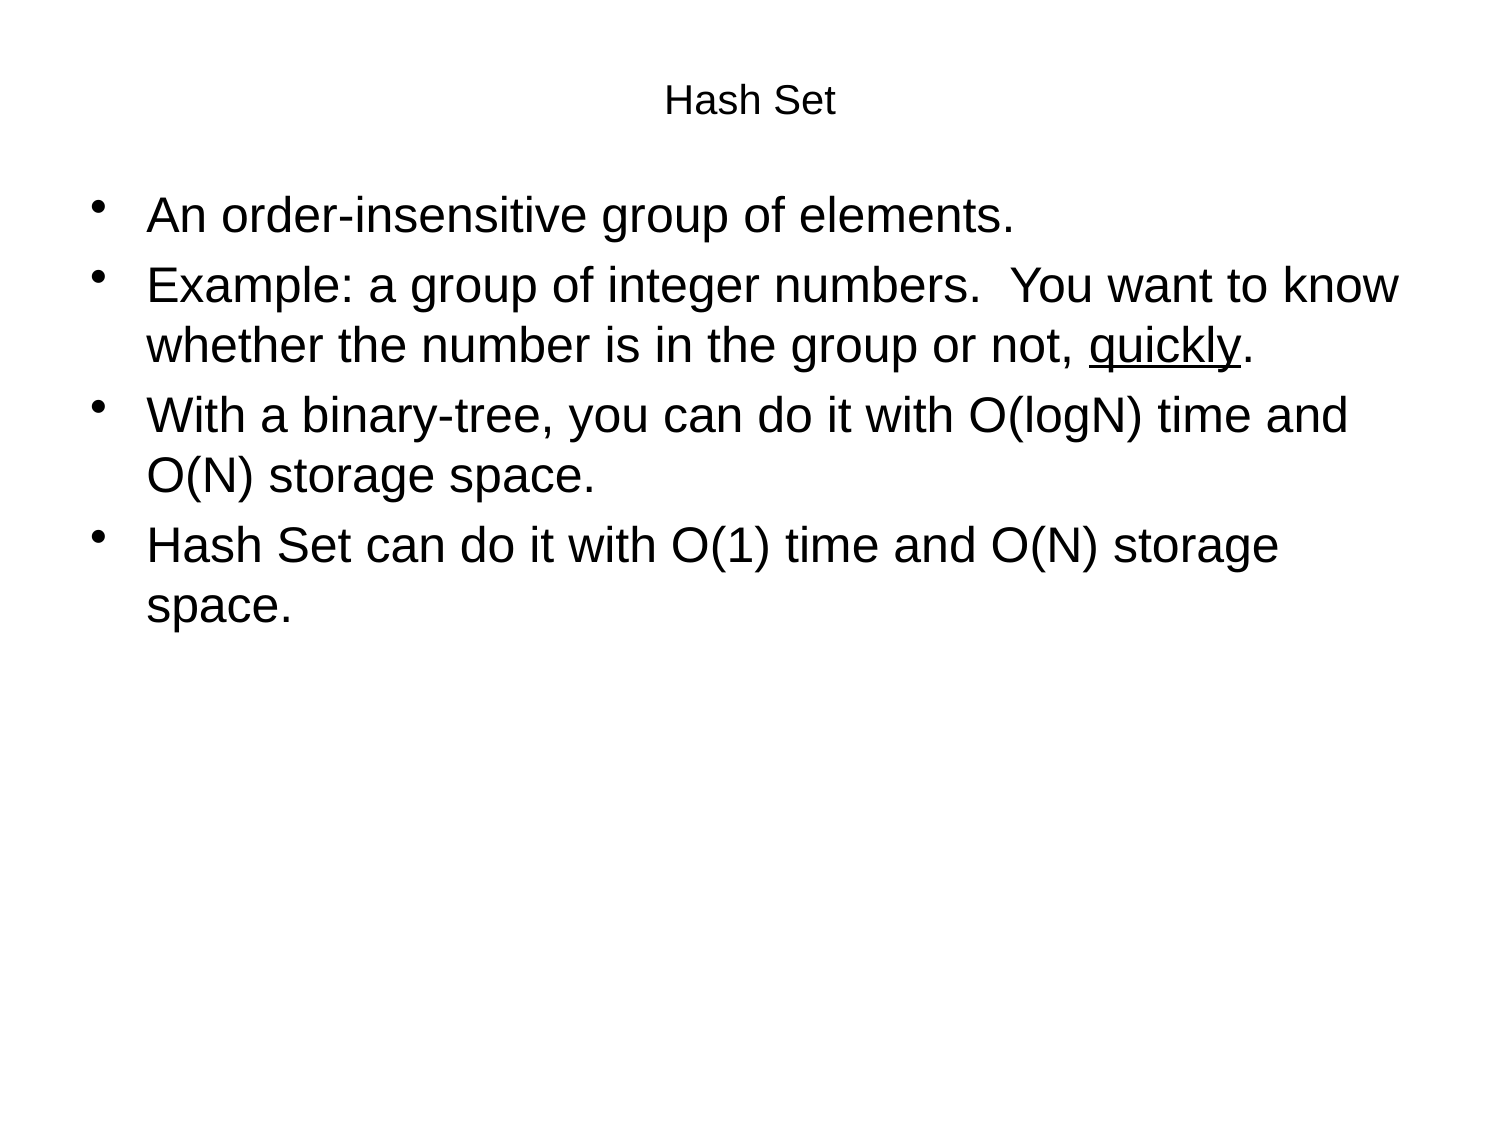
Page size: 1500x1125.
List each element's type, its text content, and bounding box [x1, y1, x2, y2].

title Hash Set [75, 45, 1425, 150]
list An order-insensitive group of elements. Example: a group of integer numbers. You want to know whether the number is in the group or not, quickly. With a binary-tree, you can do it with O(logN) time and O(N) storage space. Hash Set can do it with O(1) time and O(N) storage space. [75, 174, 1425, 1005]
